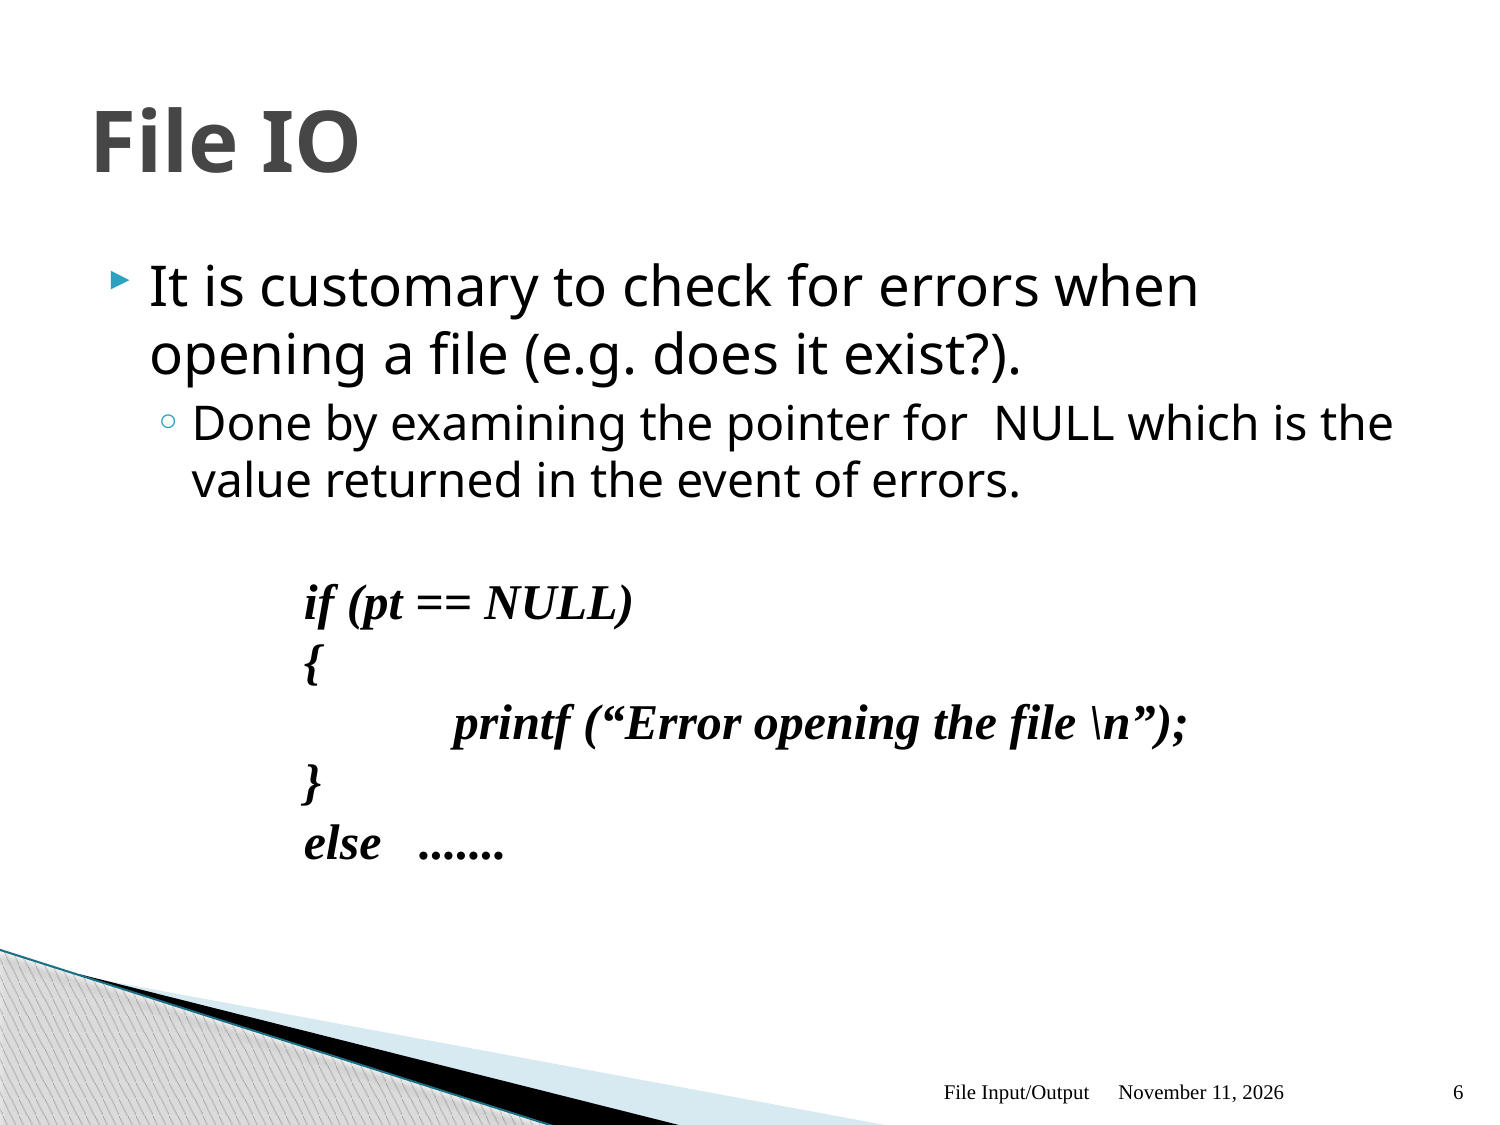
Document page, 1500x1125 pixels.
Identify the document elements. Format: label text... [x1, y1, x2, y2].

title File IO [75, 45, 1425, 233]
footer File Input/Output [718, 1051, 1105, 1112]
text_box if (pt == NULL) { printf (“Error opening the file \n”); } else ....... [288, 562, 1205, 878]
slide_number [1105, 1051, 1418, 1112]
slide_number 6 [1418, 1051, 1479, 1112]
list It is customary to check for errors when opening a file (e.g. does it exist?). Done by examining the pointer for NULL which is the value returned in the event of errors. [75, 243, 1425, 986]
